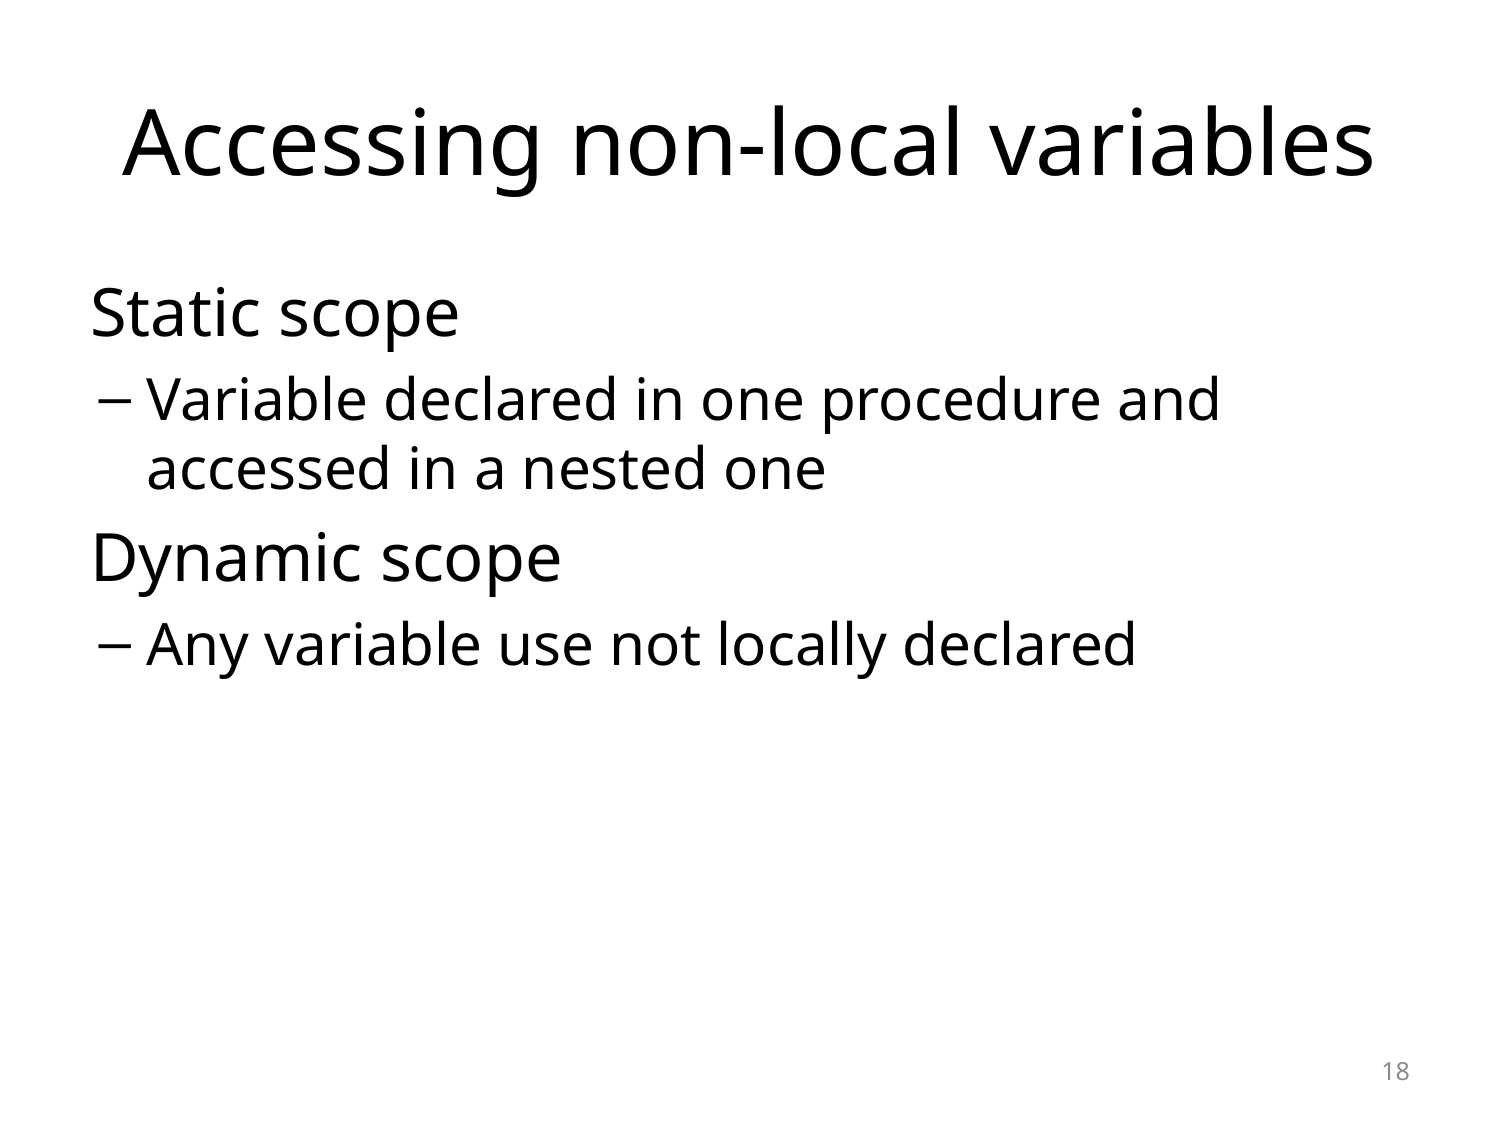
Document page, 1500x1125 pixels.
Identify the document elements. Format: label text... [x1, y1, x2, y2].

title Accessing non-local variables [75, 45, 1425, 233]
slide_number 18 [1074, 1042, 1425, 1103]
list Static scope Variable declared in one procedure and accessed in a nested one Dynamic scope Any variable use not locally declared [75, 262, 1425, 1005]
